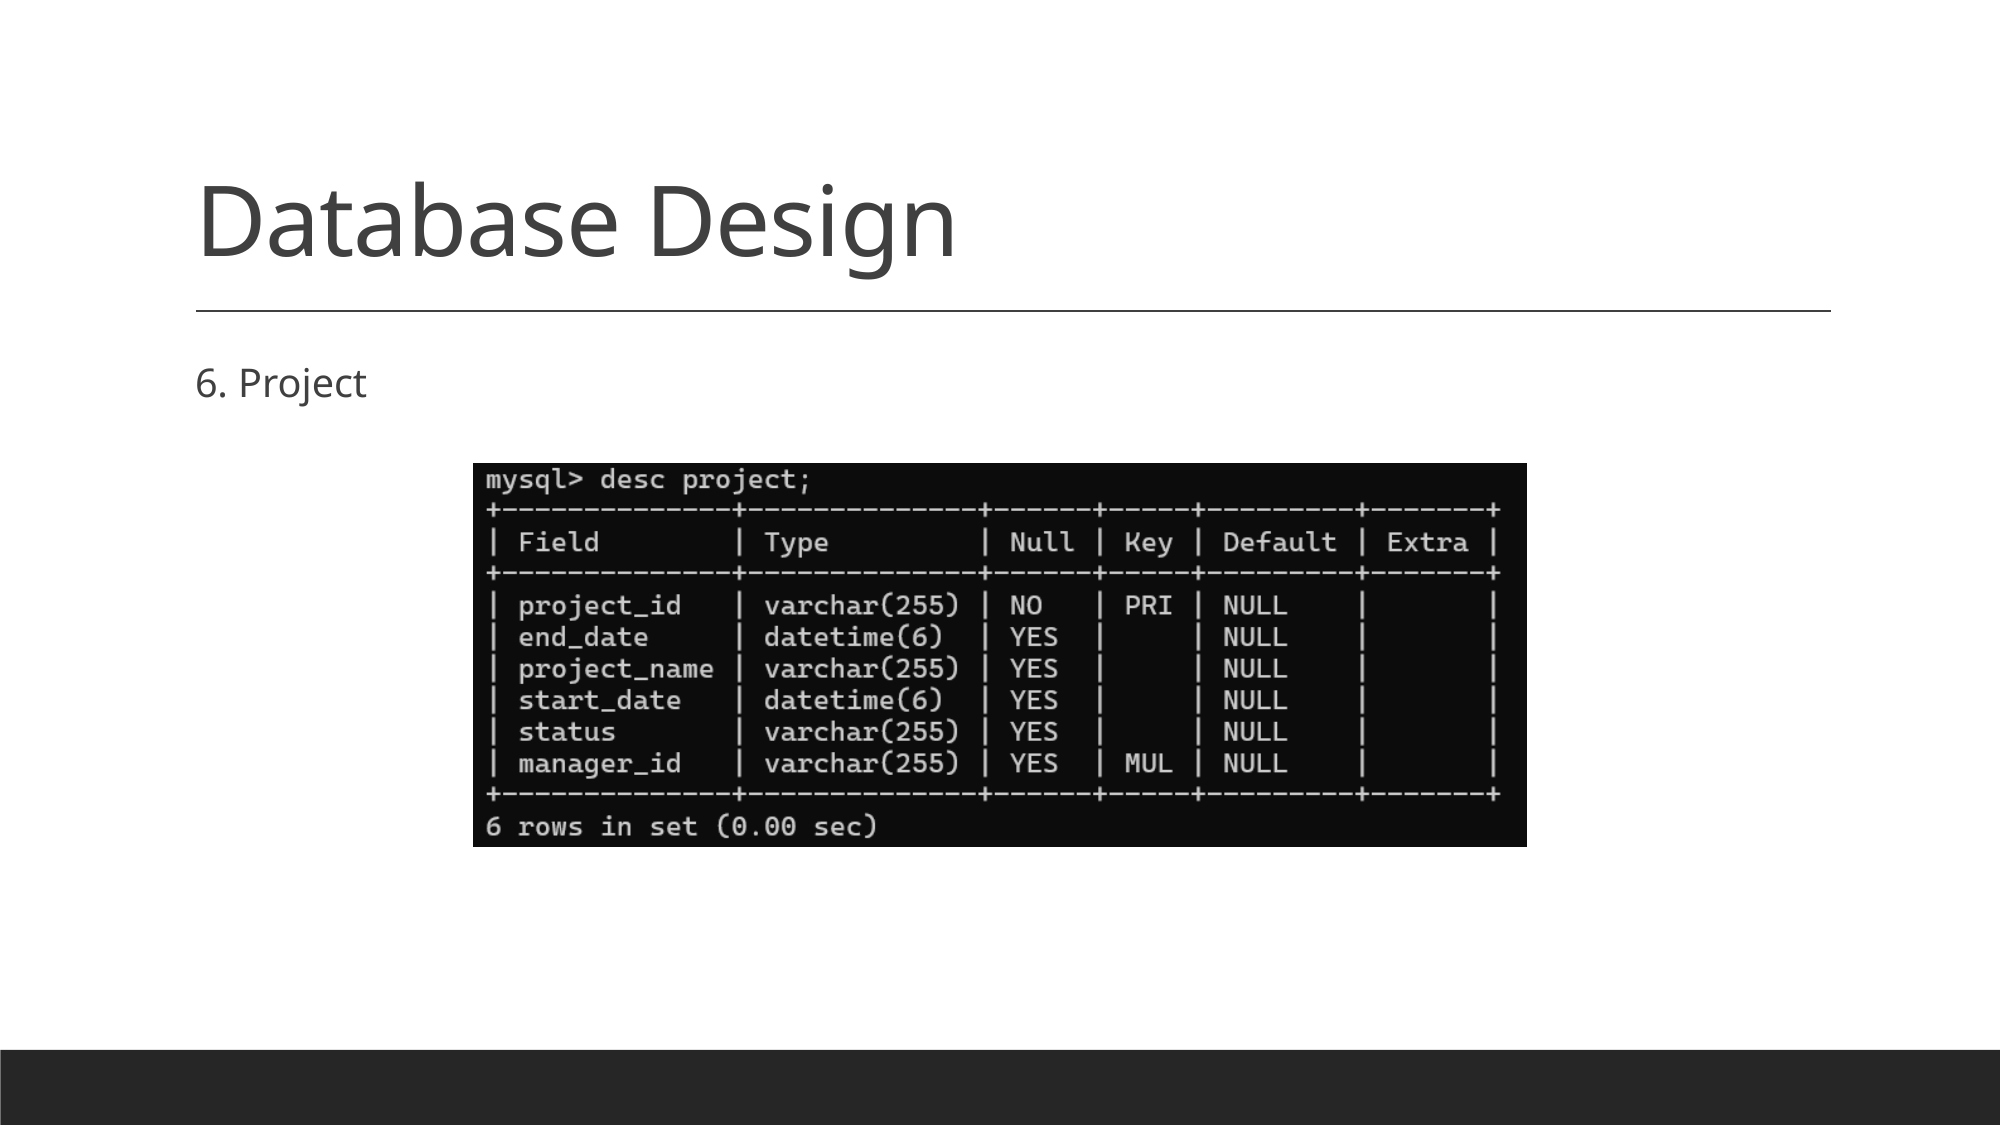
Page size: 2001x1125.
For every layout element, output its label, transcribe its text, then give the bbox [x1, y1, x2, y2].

picture [472, 463, 1528, 848]
title Database Design [180, 47, 1830, 285]
list 6. Project [180, 345, 1830, 963]
